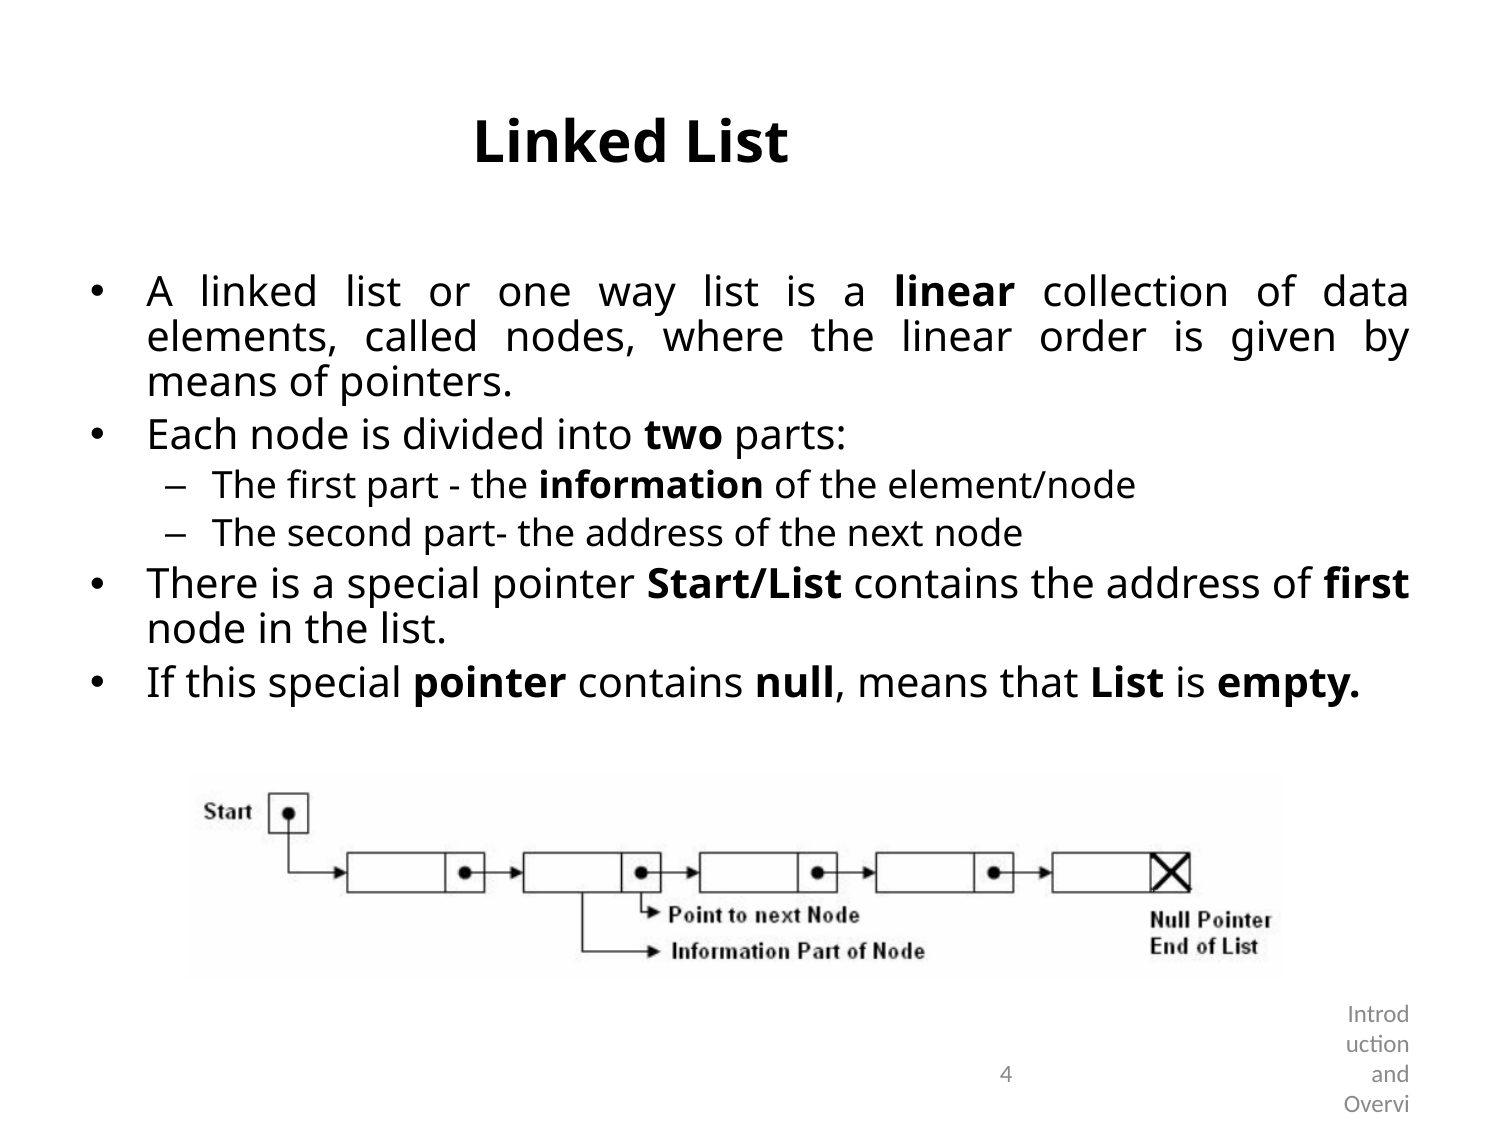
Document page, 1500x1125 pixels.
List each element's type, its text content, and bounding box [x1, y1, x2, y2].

picture [187, 774, 1288, 980]
list A linked list or one way list is a linear collection of data elements, called nodes, where the linear order is given by means of pointers. Each node is divided into two parts: The first part - the information of the element/node The second part- the address of the next node There is a special pointer Start/List contains the address of first node in the list. If this special pointer contains null, means that List is empty. [75, 262, 1425, 788]
text_box Introduction and Overview [1325, 1042, 1425, 1103]
title Linked List [75, 45, 1188, 233]
text_box 4 [787, 1042, 1225, 1103]
